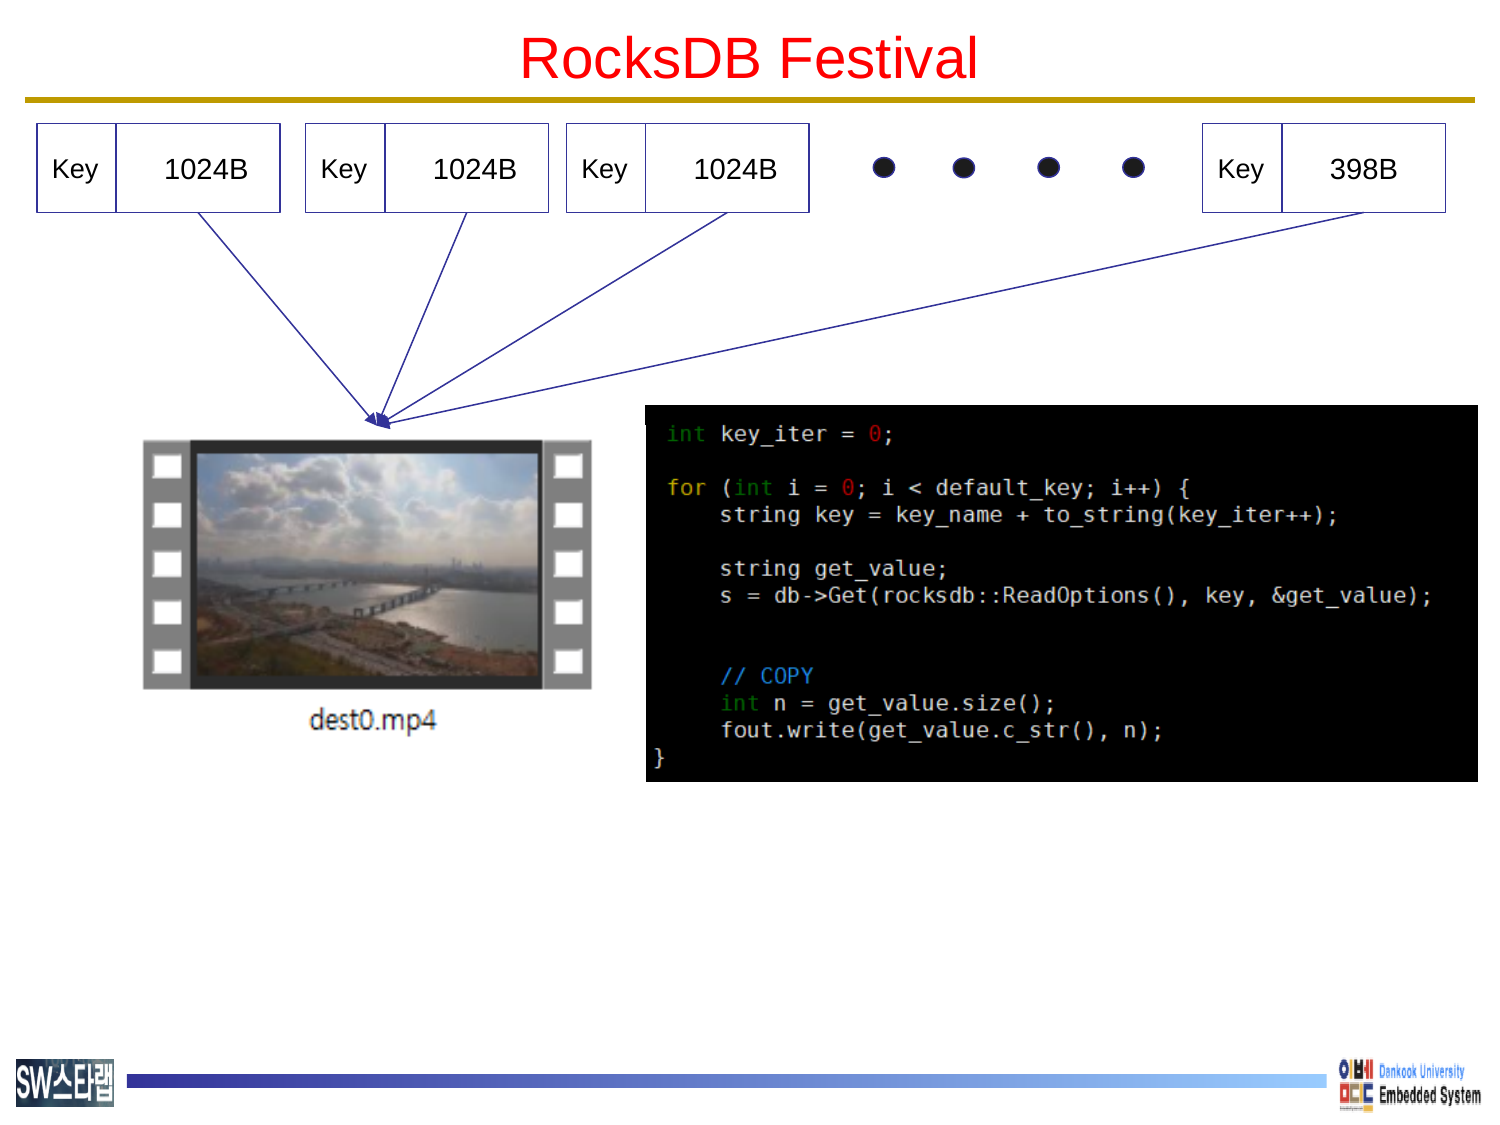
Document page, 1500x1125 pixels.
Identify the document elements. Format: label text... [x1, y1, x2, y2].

text_box 398B [1282, 123, 1446, 213]
text_box Key [36, 123, 117, 213]
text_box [376, 212, 1364, 426]
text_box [197, 212, 372, 426]
text_box [873, 157, 895, 178]
picture [16, 1059, 114, 1107]
title RocksDB Festival [24, 12, 1475, 100]
text_box [953, 158, 975, 178]
text_box [1122, 157, 1145, 178]
text_box [1038, 157, 1060, 178]
text_box Key [1202, 123, 1282, 210]
text_box 1024B [385, 123, 549, 209]
text_box 1024B [646, 123, 810, 210]
text_box Key [305, 123, 385, 210]
text_box Key [566, 123, 646, 209]
text_box 1024B [117, 123, 280, 213]
picture [108, 404, 1478, 782]
picture [1333, 1056, 1484, 1113]
